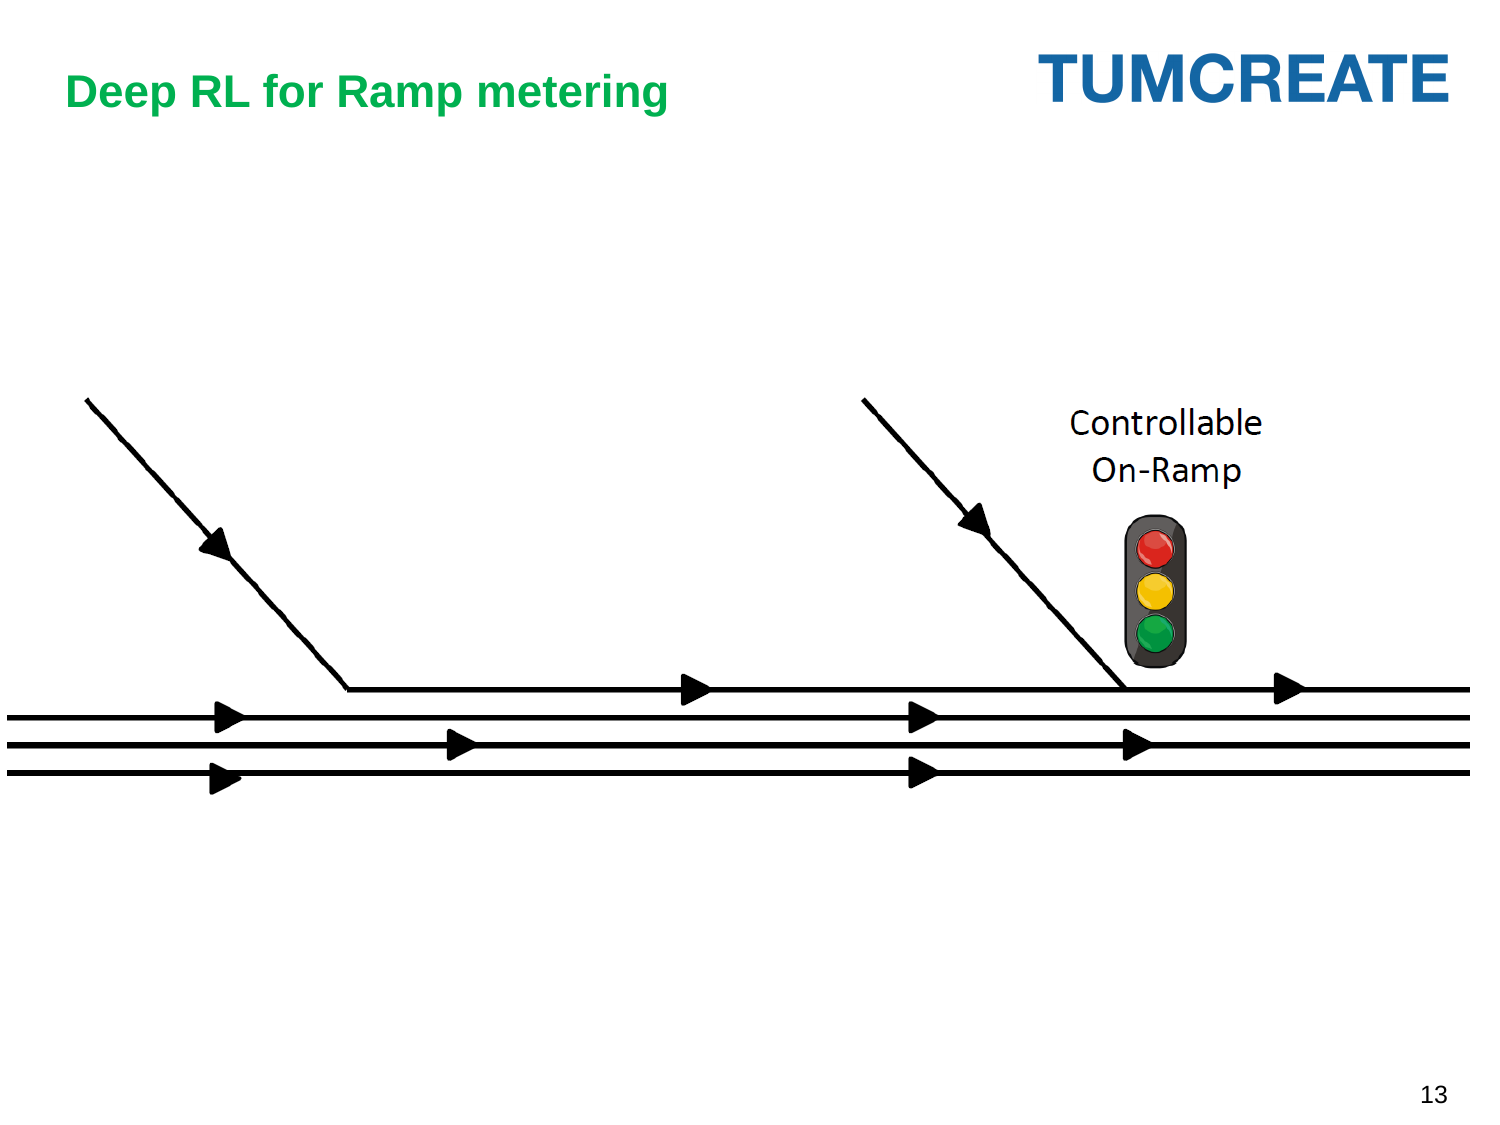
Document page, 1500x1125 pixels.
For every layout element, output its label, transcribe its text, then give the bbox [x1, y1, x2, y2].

title Deep RL for Ramp metering [64, 47, 1462, 108]
picture [0, 344, 1476, 823]
